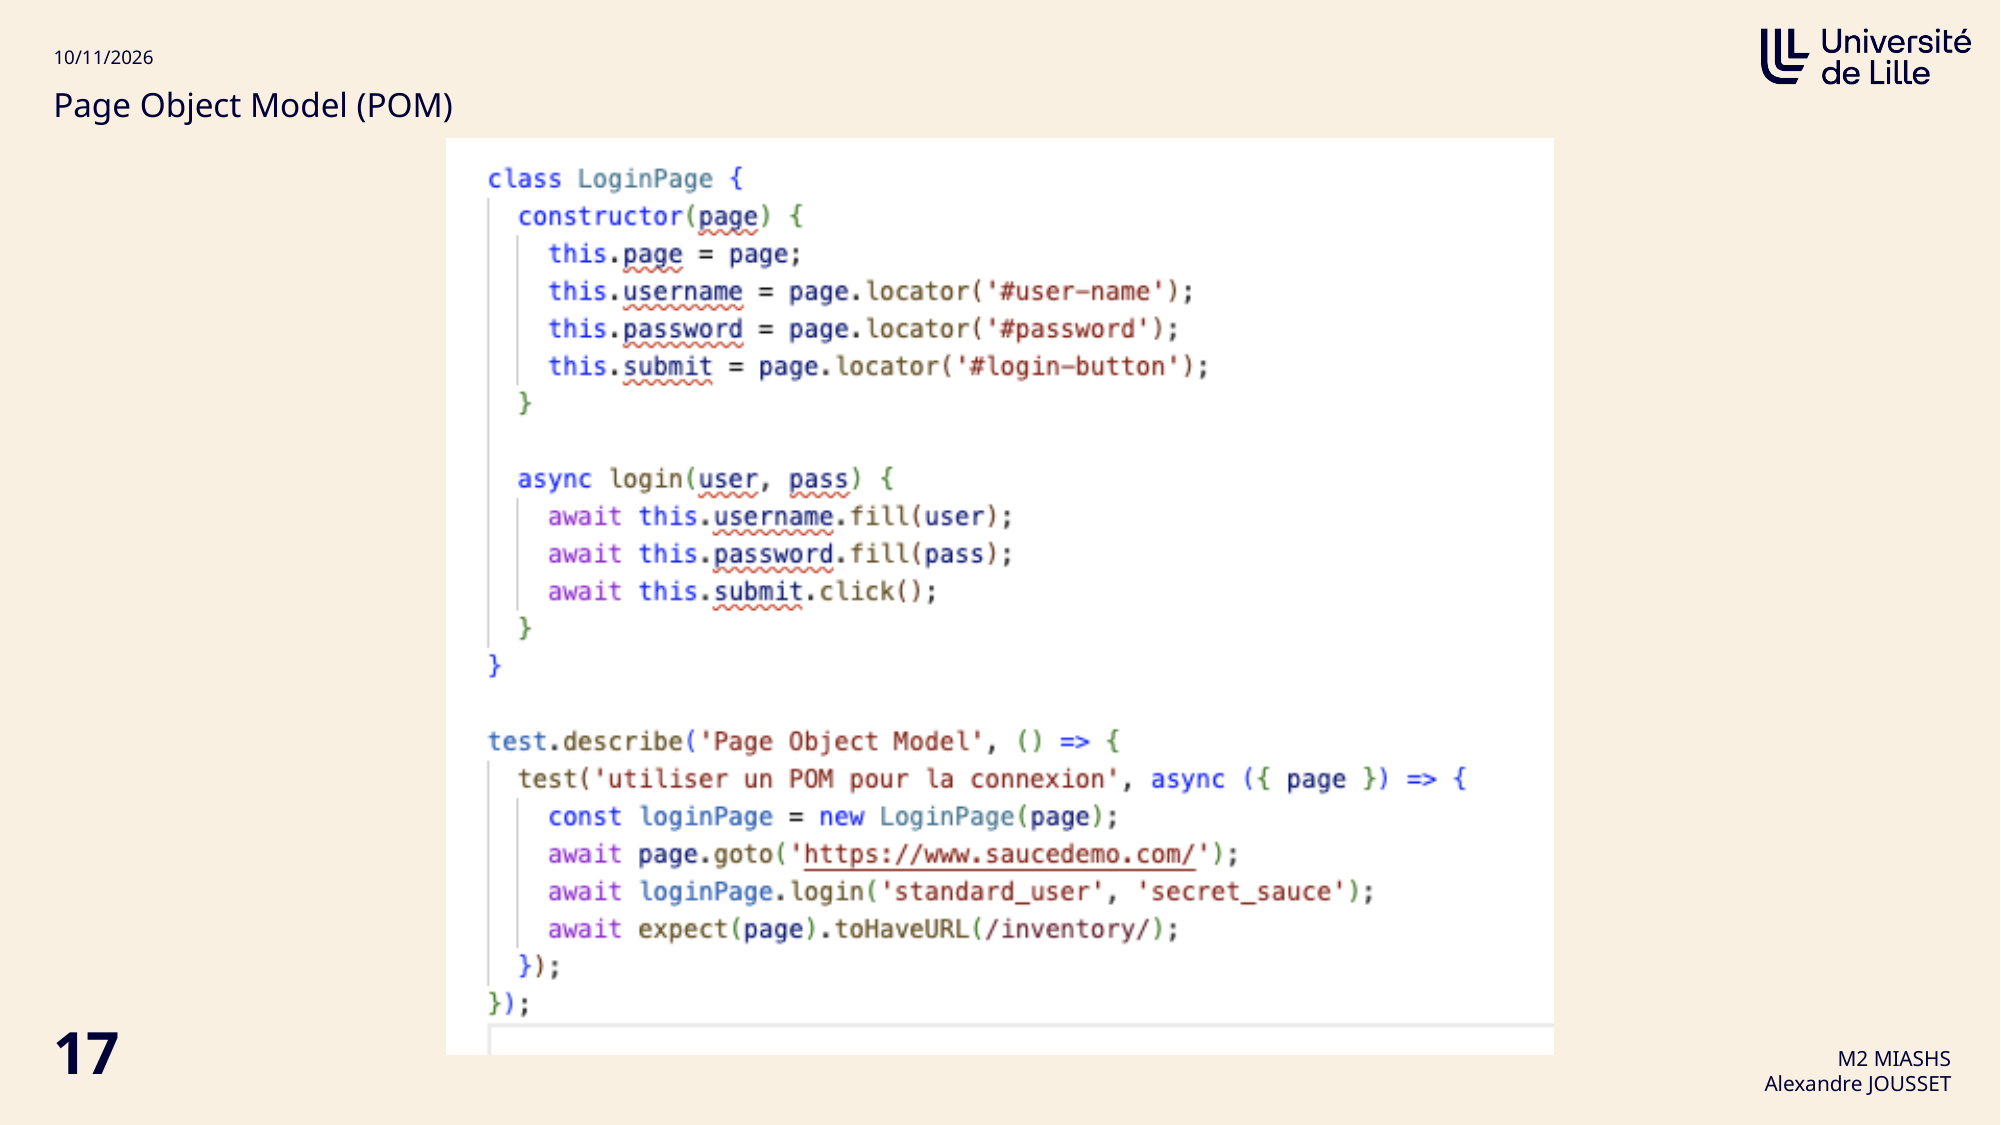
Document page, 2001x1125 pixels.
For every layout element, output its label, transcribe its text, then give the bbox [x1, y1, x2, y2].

title Page Object Model (POM) [38, 51, 517, 163]
picture [1731, 0, 2000, 114]
picture [446, 137, 1554, 1055]
